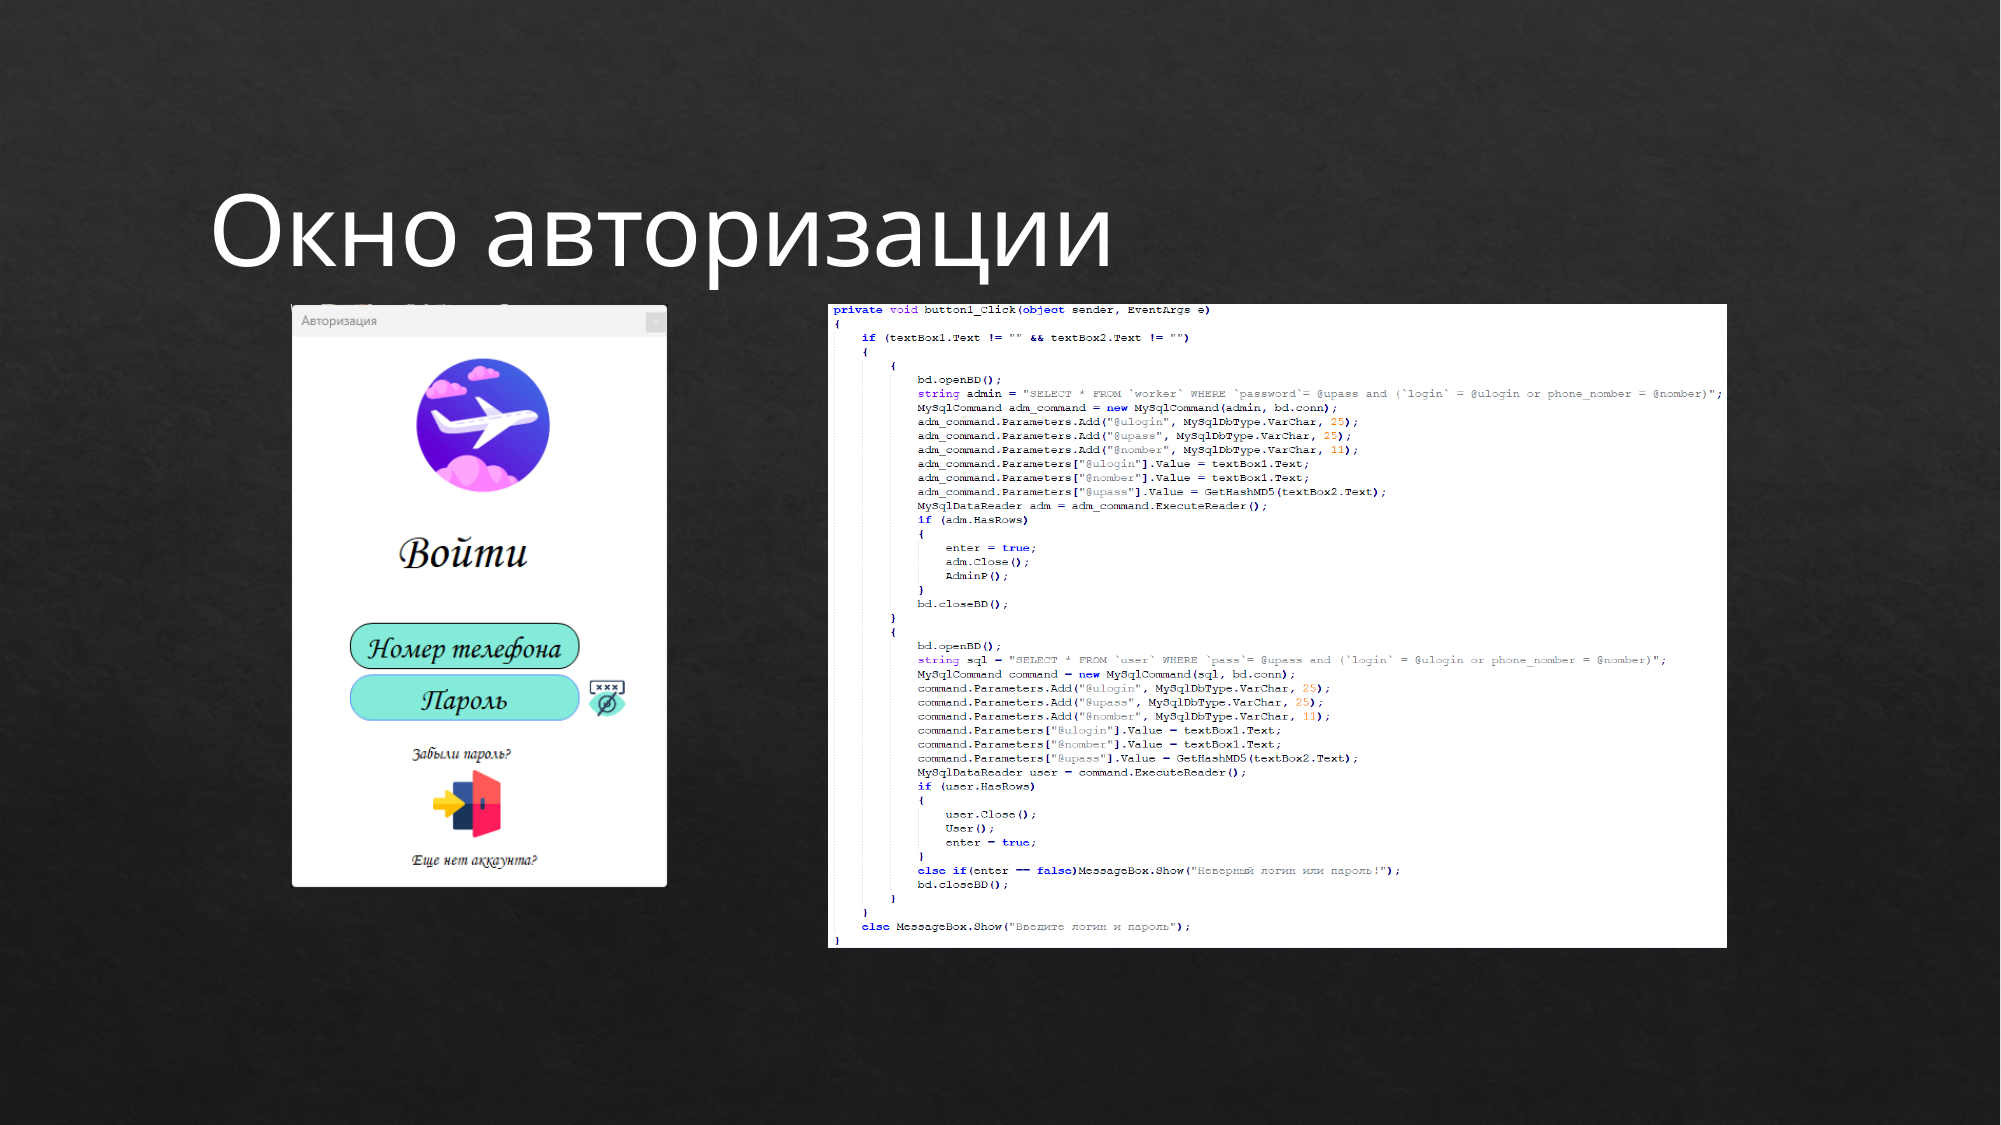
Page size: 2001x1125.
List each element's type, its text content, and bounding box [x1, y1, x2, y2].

text_box Окно авторизации [194, 177, 1195, 295]
picture [828, 304, 1727, 948]
picture [290, 304, 668, 888]
